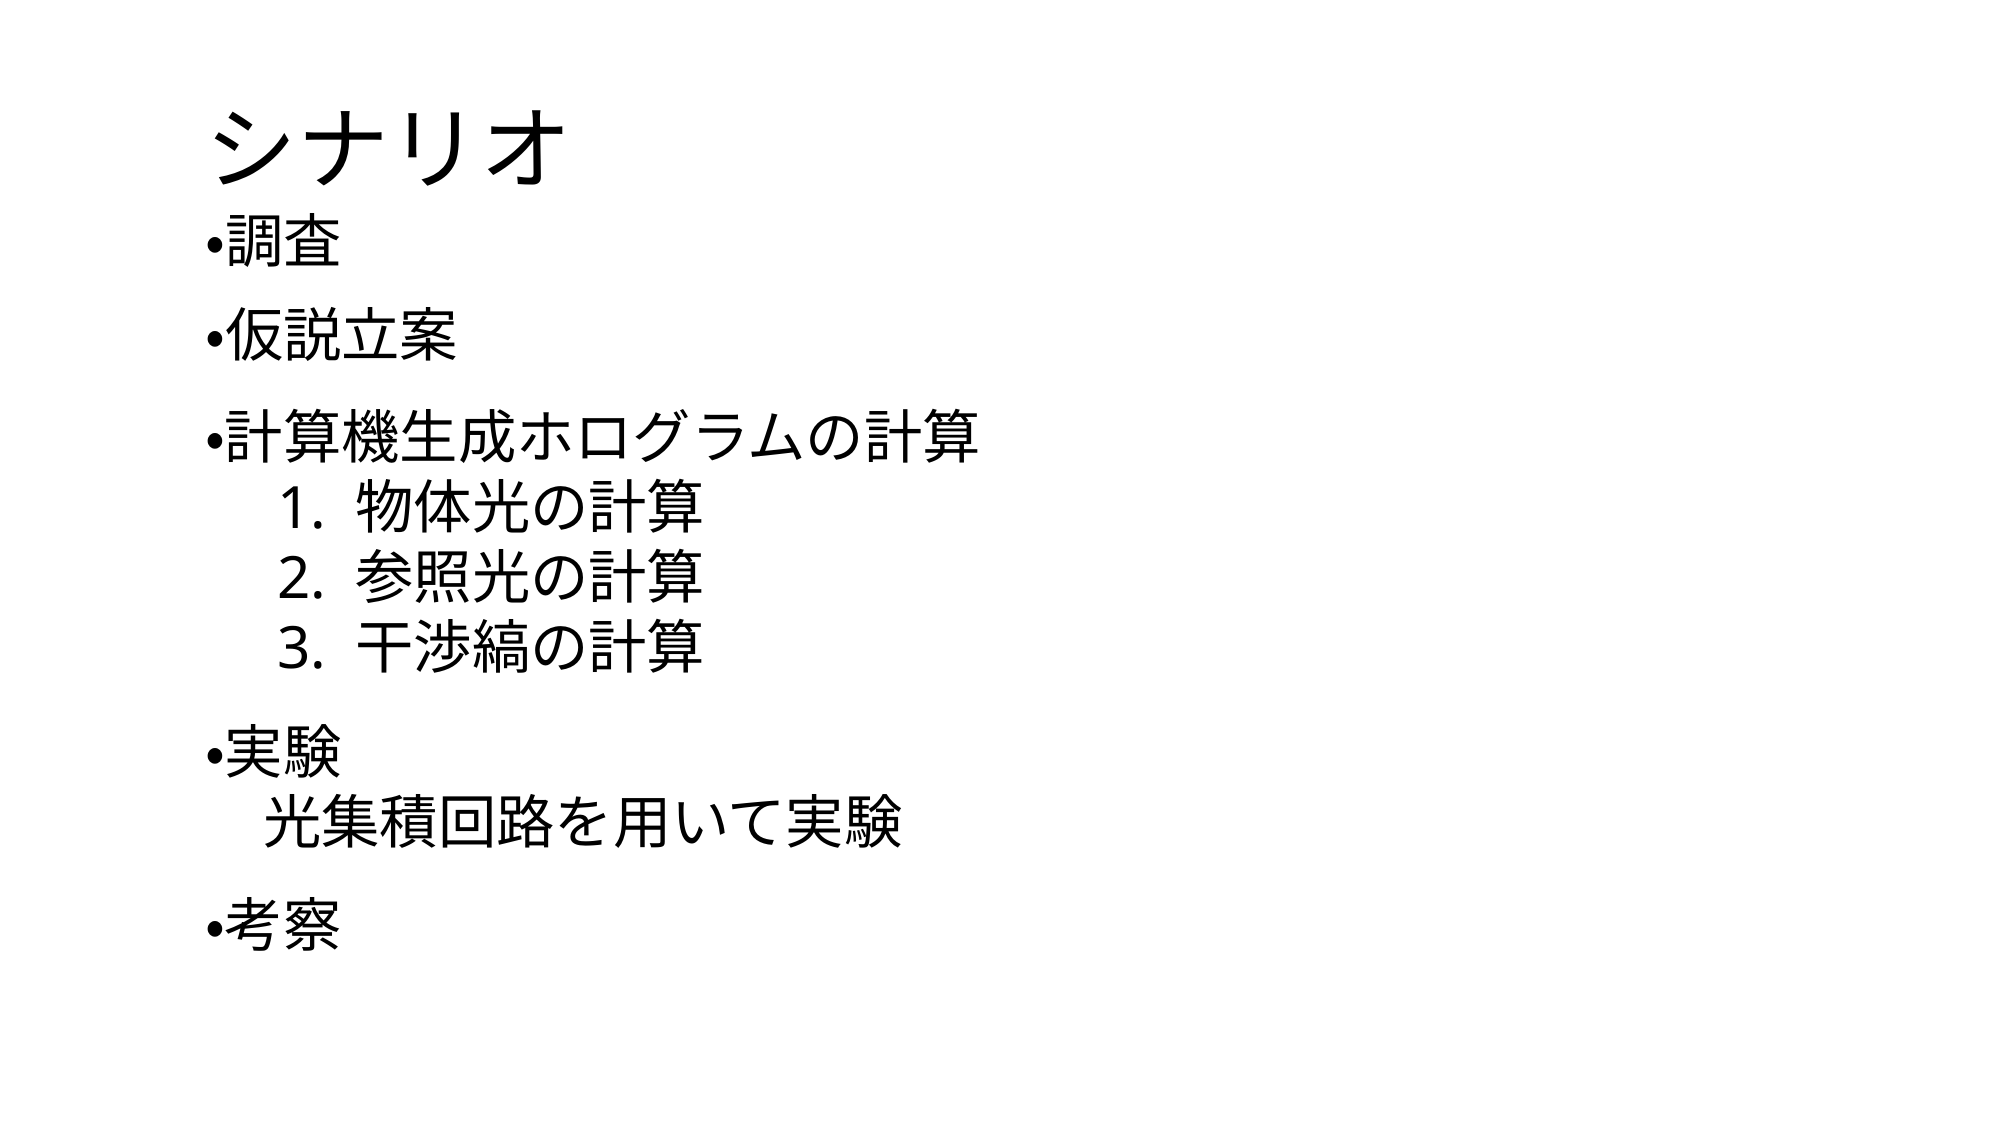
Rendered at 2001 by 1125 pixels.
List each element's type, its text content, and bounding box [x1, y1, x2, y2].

text_box ・考察 [190, 880, 1149, 966]
text_box ・計算機生成ホログラムの計算 1. 物体光の計算 2. 参照光の計算 3. 干渉縞の計算 [190, 393, 1149, 688]
text_box ・仮説立案 [190, 290, 1149, 376]
text_box ・調査 [190, 196, 1149, 282]
text_box ・実験 光集積回路を用いて実験 [190, 707, 1149, 863]
text_box シナリオ [190, 83, 1149, 196]
